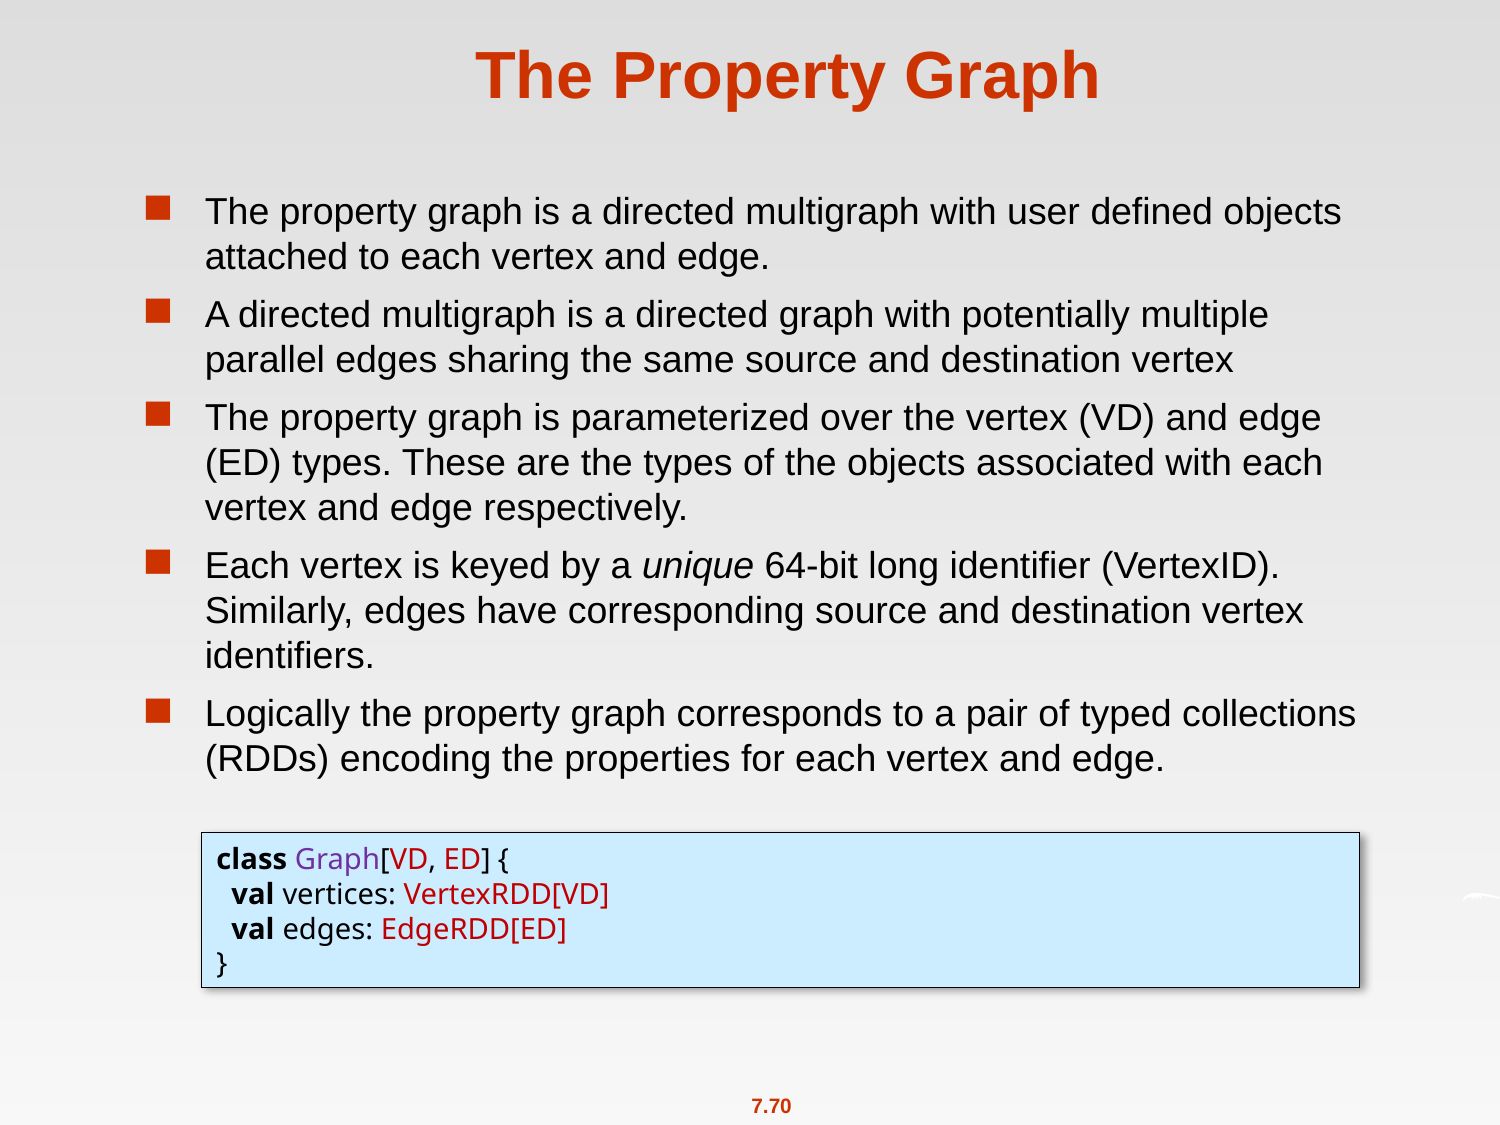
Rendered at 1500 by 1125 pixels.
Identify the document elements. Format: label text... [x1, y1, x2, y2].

title The Property Graph [126, 19, 1451, 120]
list The property graph is a directed multigraph with user defined objects attached to each vertex and edge. A directed multigraph is a directed graph with potentially multiple parallel edges sharing the same source and destination vertex The property graph is parameterized over the vertex (VD) and edge (ED) types. These are the types of the objects associated with each vertex and edge respectively. Each vertex is keyed by a unique 64-bit long identifier (VertexID). Similarly, edges have corresponding source and destination vertex identifiers. Logically the property graph corresponds to a pair of typed collections (RDDs) encoding the properties for each vertex and edge. [133, 179, 1391, 984]
text_box class Graph[VD, ED] { val vertices: VertexRDD[VD] val edges: EdgeRDD[ED] } [201, 832, 1360, 988]
